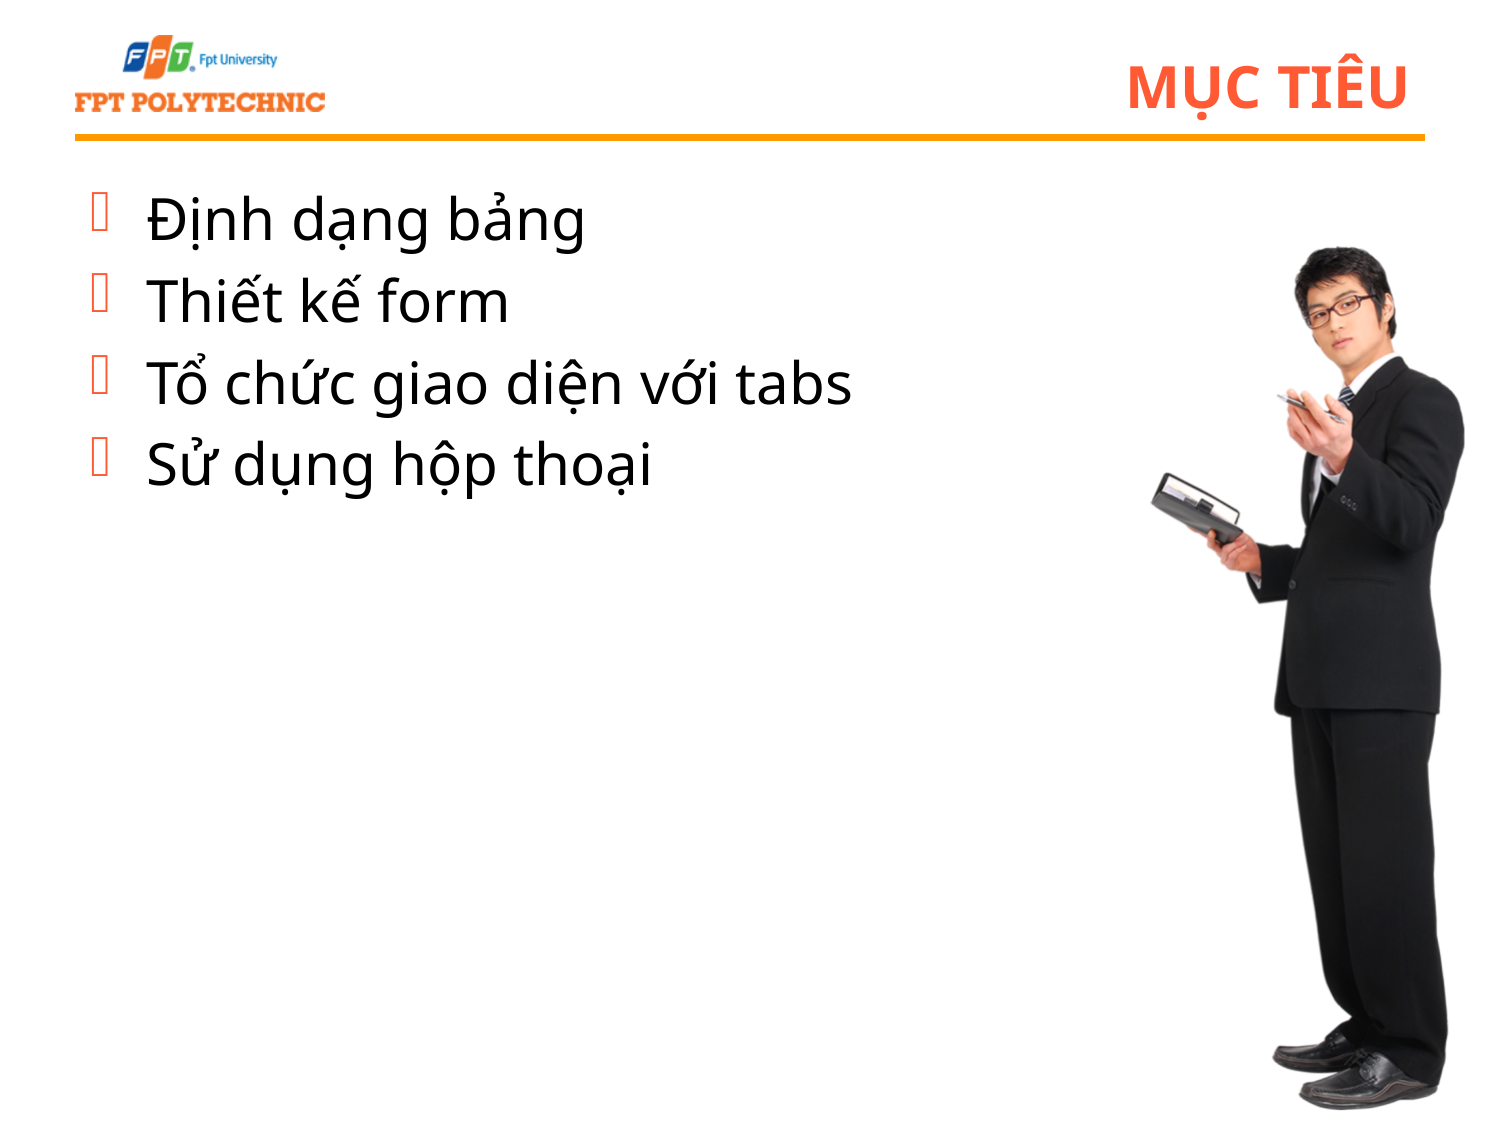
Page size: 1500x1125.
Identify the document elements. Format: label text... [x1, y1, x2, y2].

picture [1120, 245, 1500, 1125]
list Định dạng bảng Thiết kế form Tổ chức giao diện với tabs Sử dụng hộp thoại [75, 174, 1425, 1038]
picture [75, 35, 325, 112]
title Mục tiêu [337, 45, 1425, 125]
